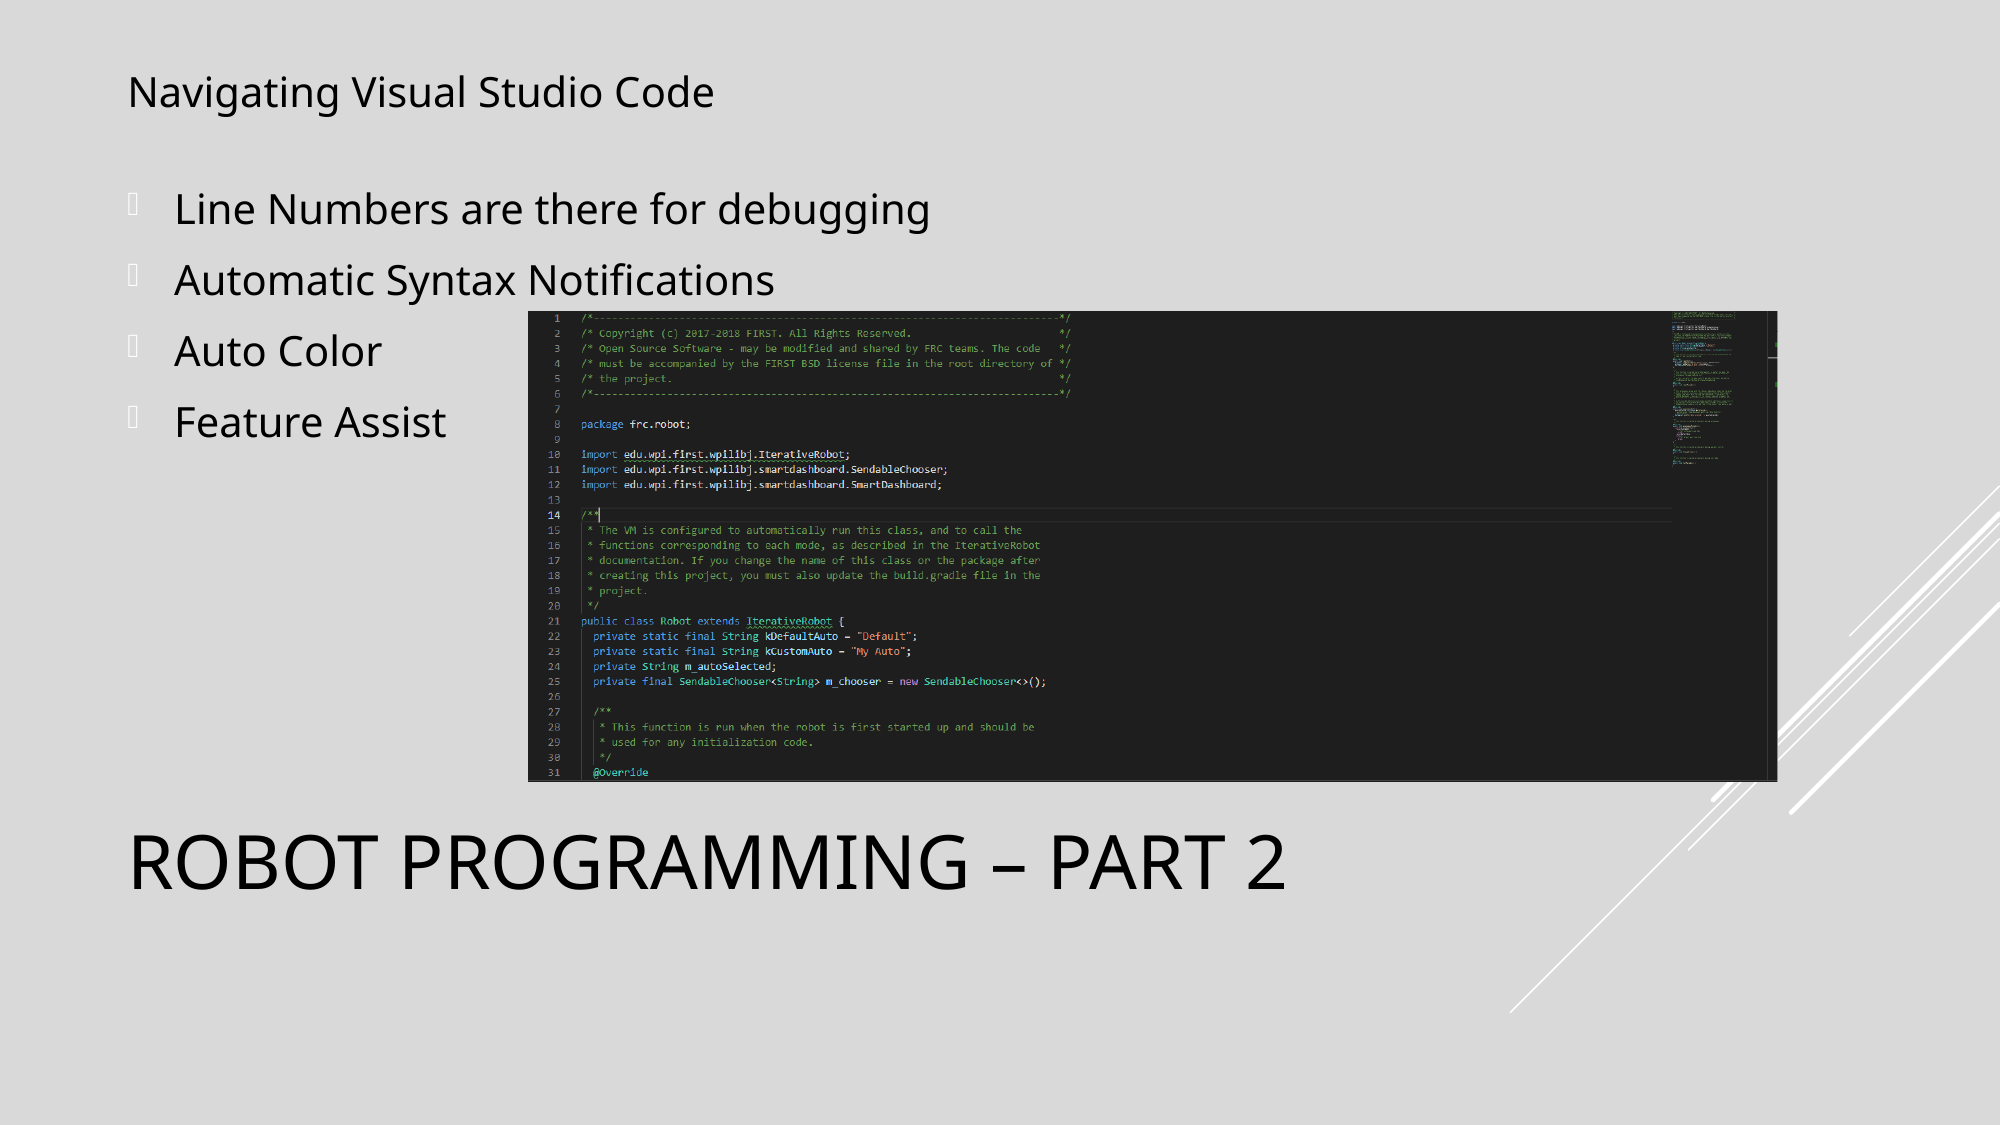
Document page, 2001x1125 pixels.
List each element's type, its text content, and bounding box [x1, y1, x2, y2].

list Navigating Visual Studio Code [112, 40, 1855, 142]
picture [528, 310, 1779, 782]
text_box Line Numbers are there for debugging Automatic Syntax Notifications Auto Color Feature Assist [112, 141, 1253, 487]
title Robot Programming – Part 2 [112, 736, 1513, 984]
